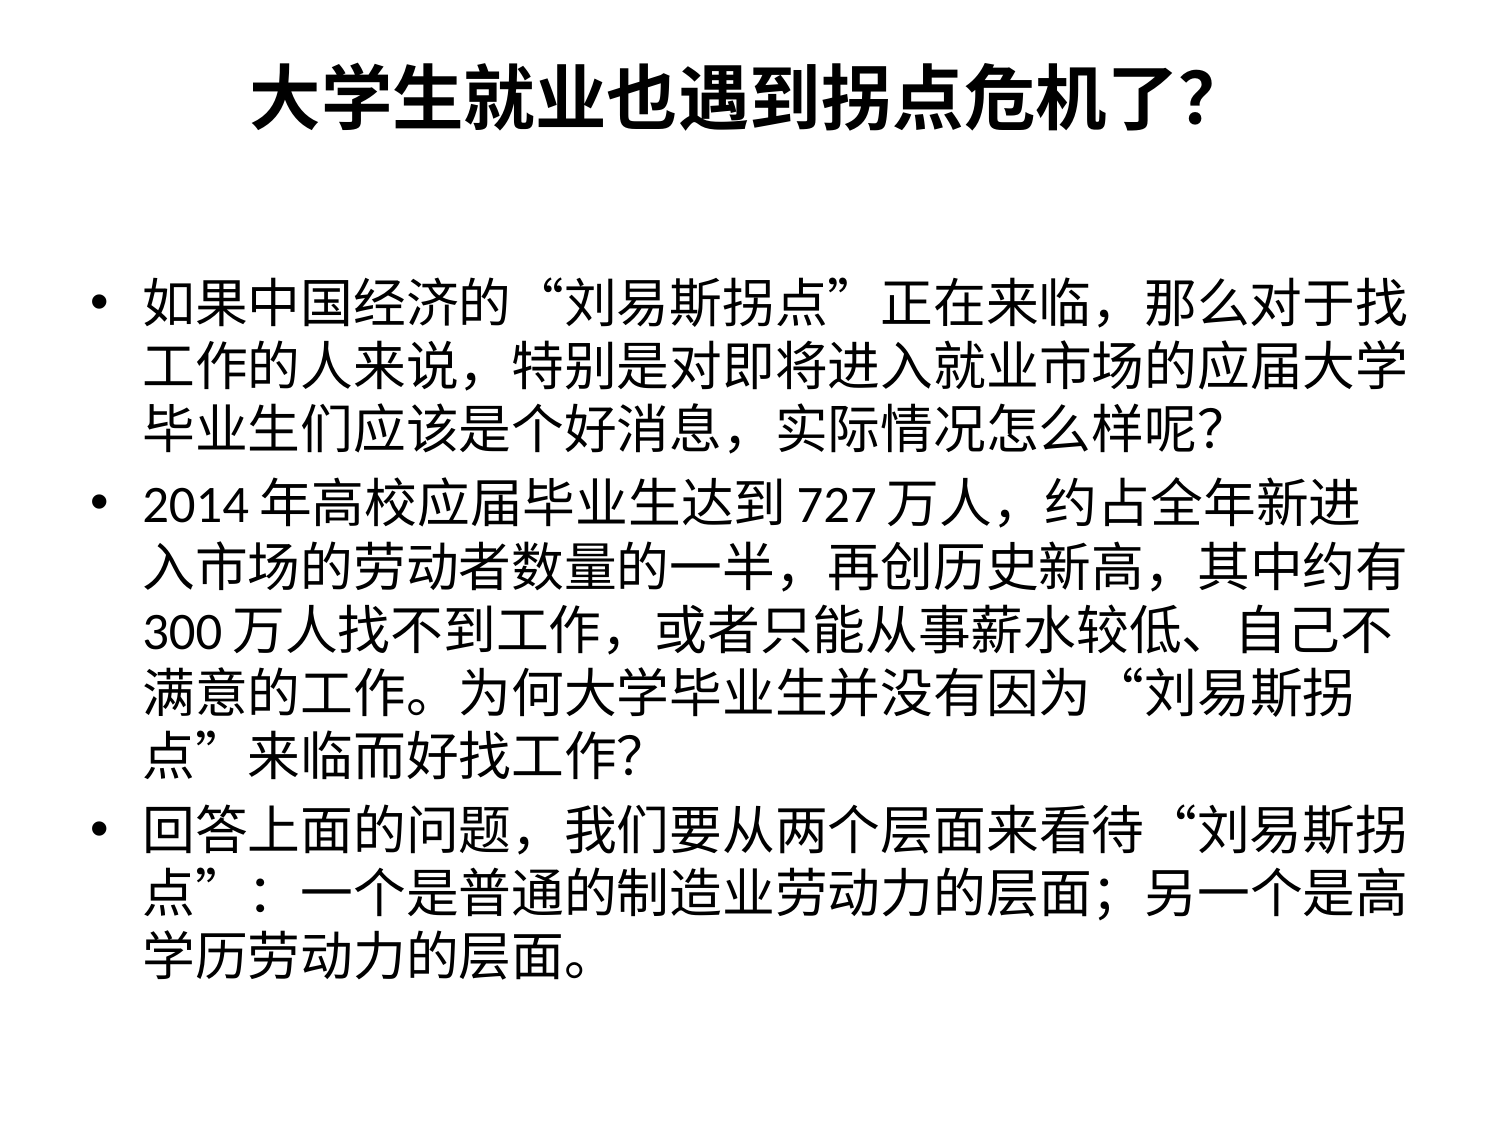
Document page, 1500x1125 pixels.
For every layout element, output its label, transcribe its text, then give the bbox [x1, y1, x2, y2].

list 如果中国经济的“刘易斯拐点”正在来临，那么对于找工作的人来说，特别是对即将进入就业市场的应届大学毕业生们应该是个好消息，实际情况怎么样呢？ 2014年高校应届毕业生达到727万人，约占全年新进入市场的劳动者数量的一半，再创历史新高，其中约有300万人找不到工作，或者只能从事薪水较低、自己不满意的工作。为何大学毕业生并没有因为“刘易斯拐点”来临而好找工作？ 回答上面的问题，我们要从两个层面来看待“刘易斯拐点”：一个是普通的制造业劳动力的层面；另一个是高学历劳动力的层面。 [75, 262, 1425, 1005]
title 大学生就业也遇到拐点危机了？ [75, 45, 1425, 233]
